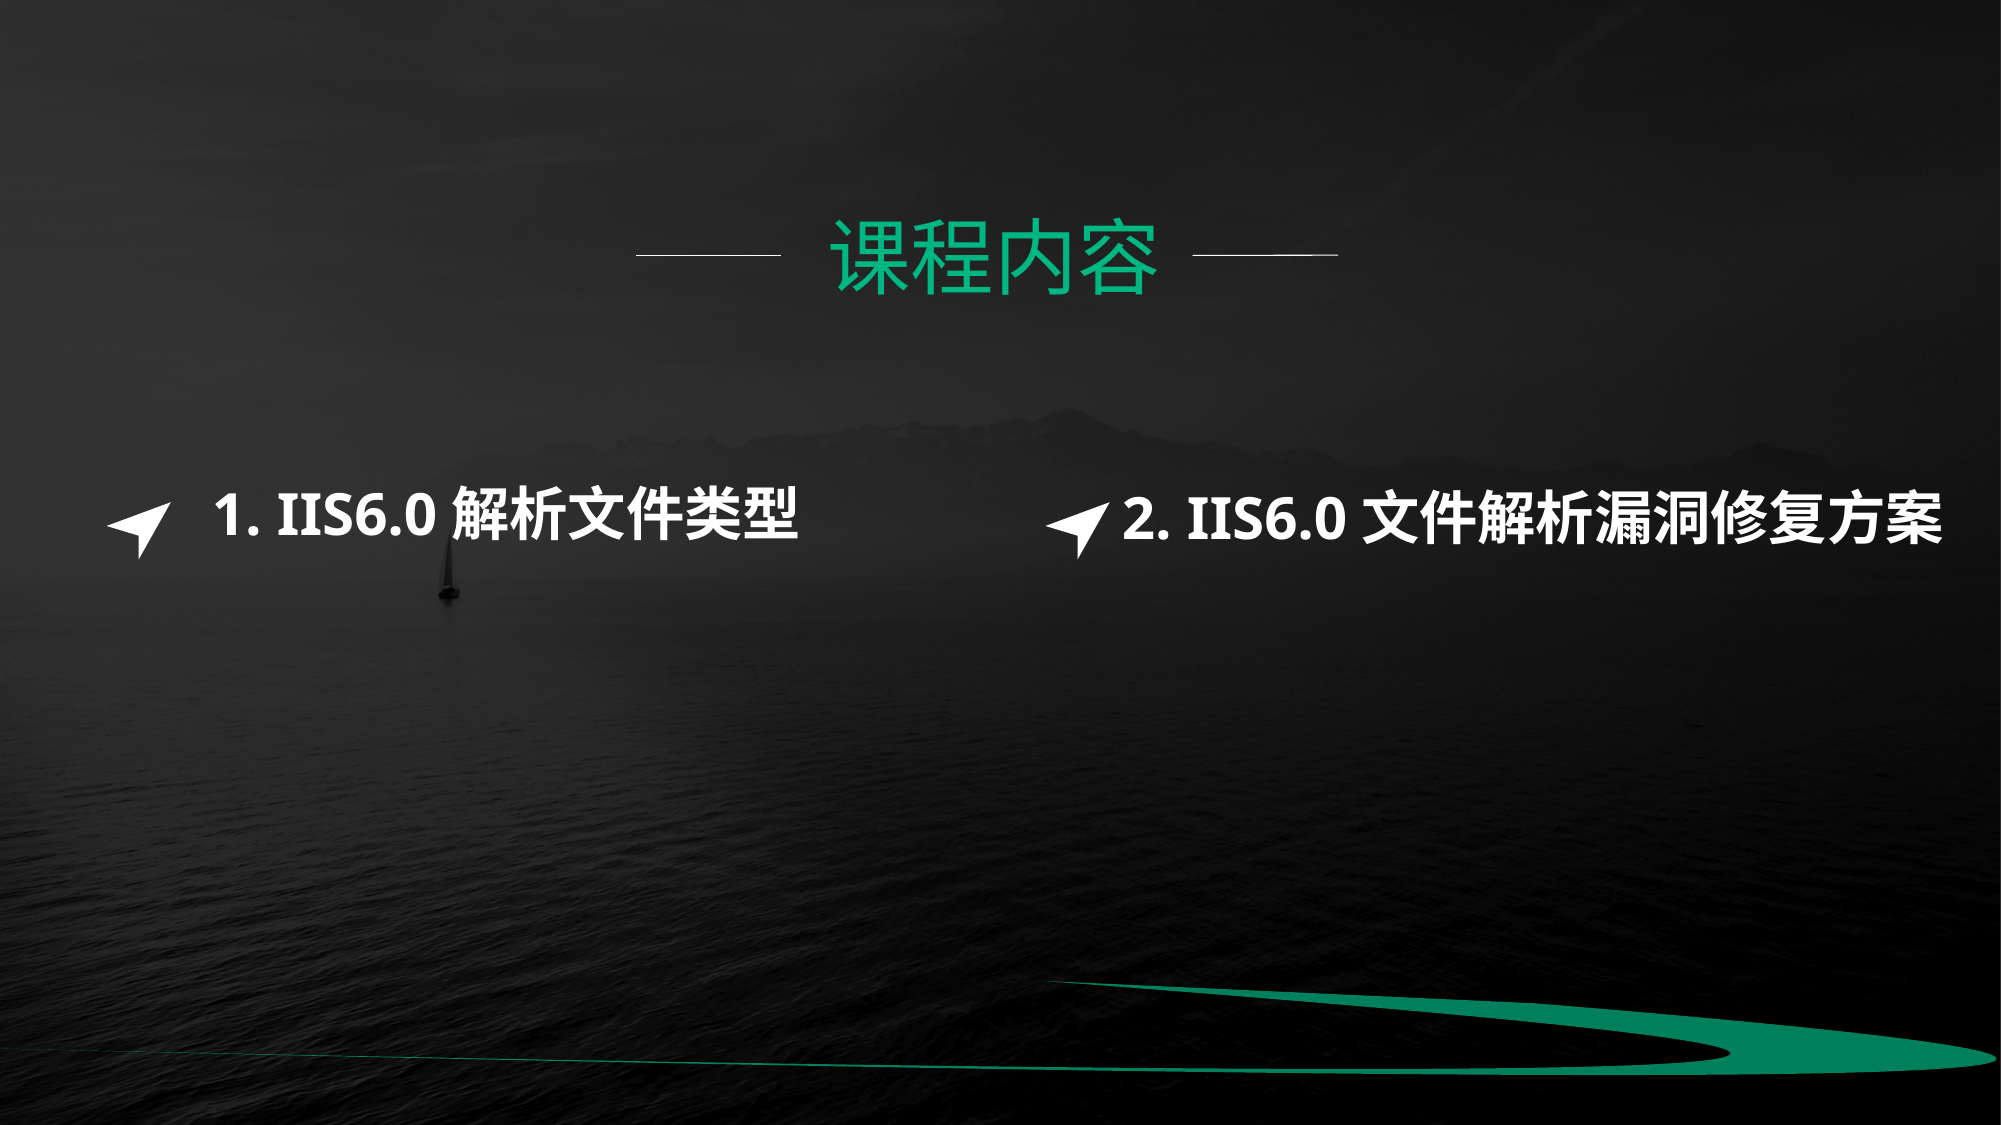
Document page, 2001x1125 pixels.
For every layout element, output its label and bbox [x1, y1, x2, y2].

text_box [106, 469, 813, 560]
text_box [0, 979, 1998, 1077]
text_box [1045, 473, 1956, 560]
picture [0, 0, 2001, 1125]
text_box [635, 197, 1338, 314]
